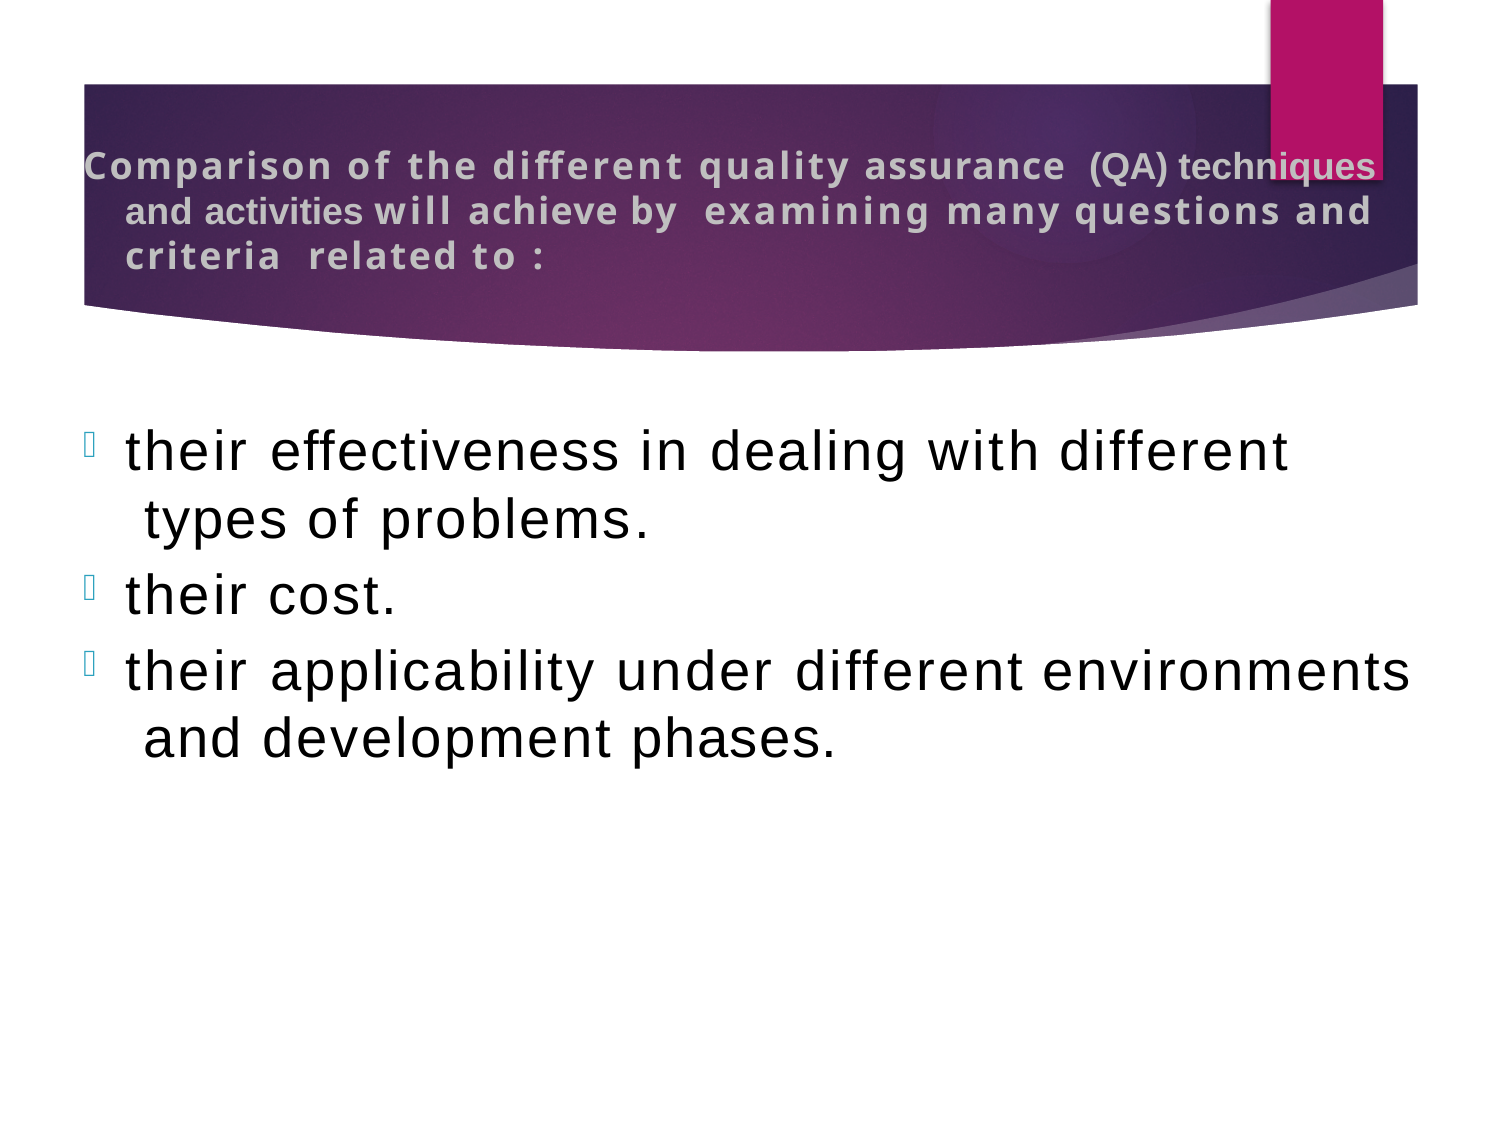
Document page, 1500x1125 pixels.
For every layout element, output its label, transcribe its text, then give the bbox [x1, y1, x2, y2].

text_box their effectiveness in dealing with different types of problems. their cost. their applicability under different environments and development phases. [81, 412, 1419, 769]
title Comparison of the different quality assurance (QA) techniques and activities will achieve by examining many questions and criteria related to : [81, 113, 1419, 304]
